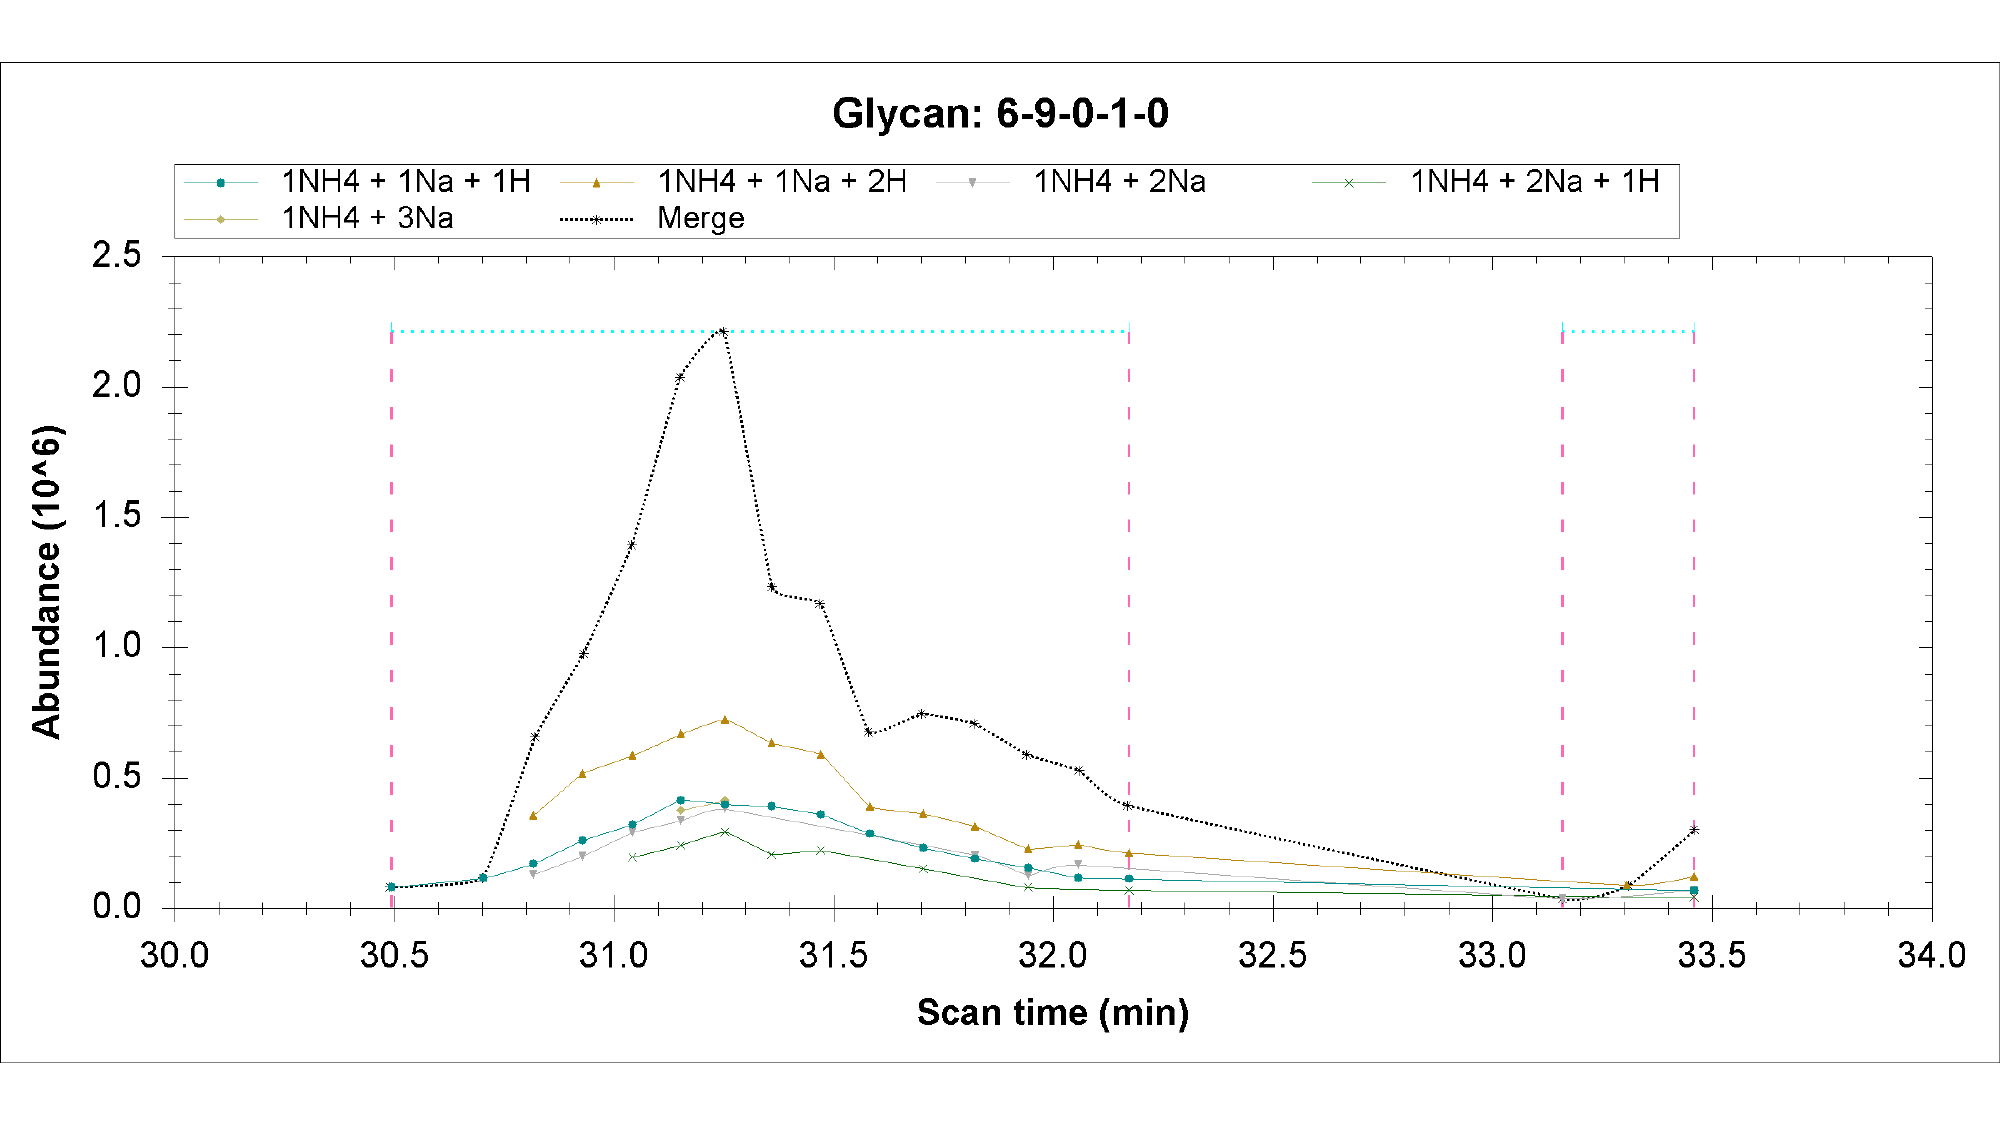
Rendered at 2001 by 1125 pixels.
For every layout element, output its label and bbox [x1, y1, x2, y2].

picture [0, 62, 2000, 1063]
